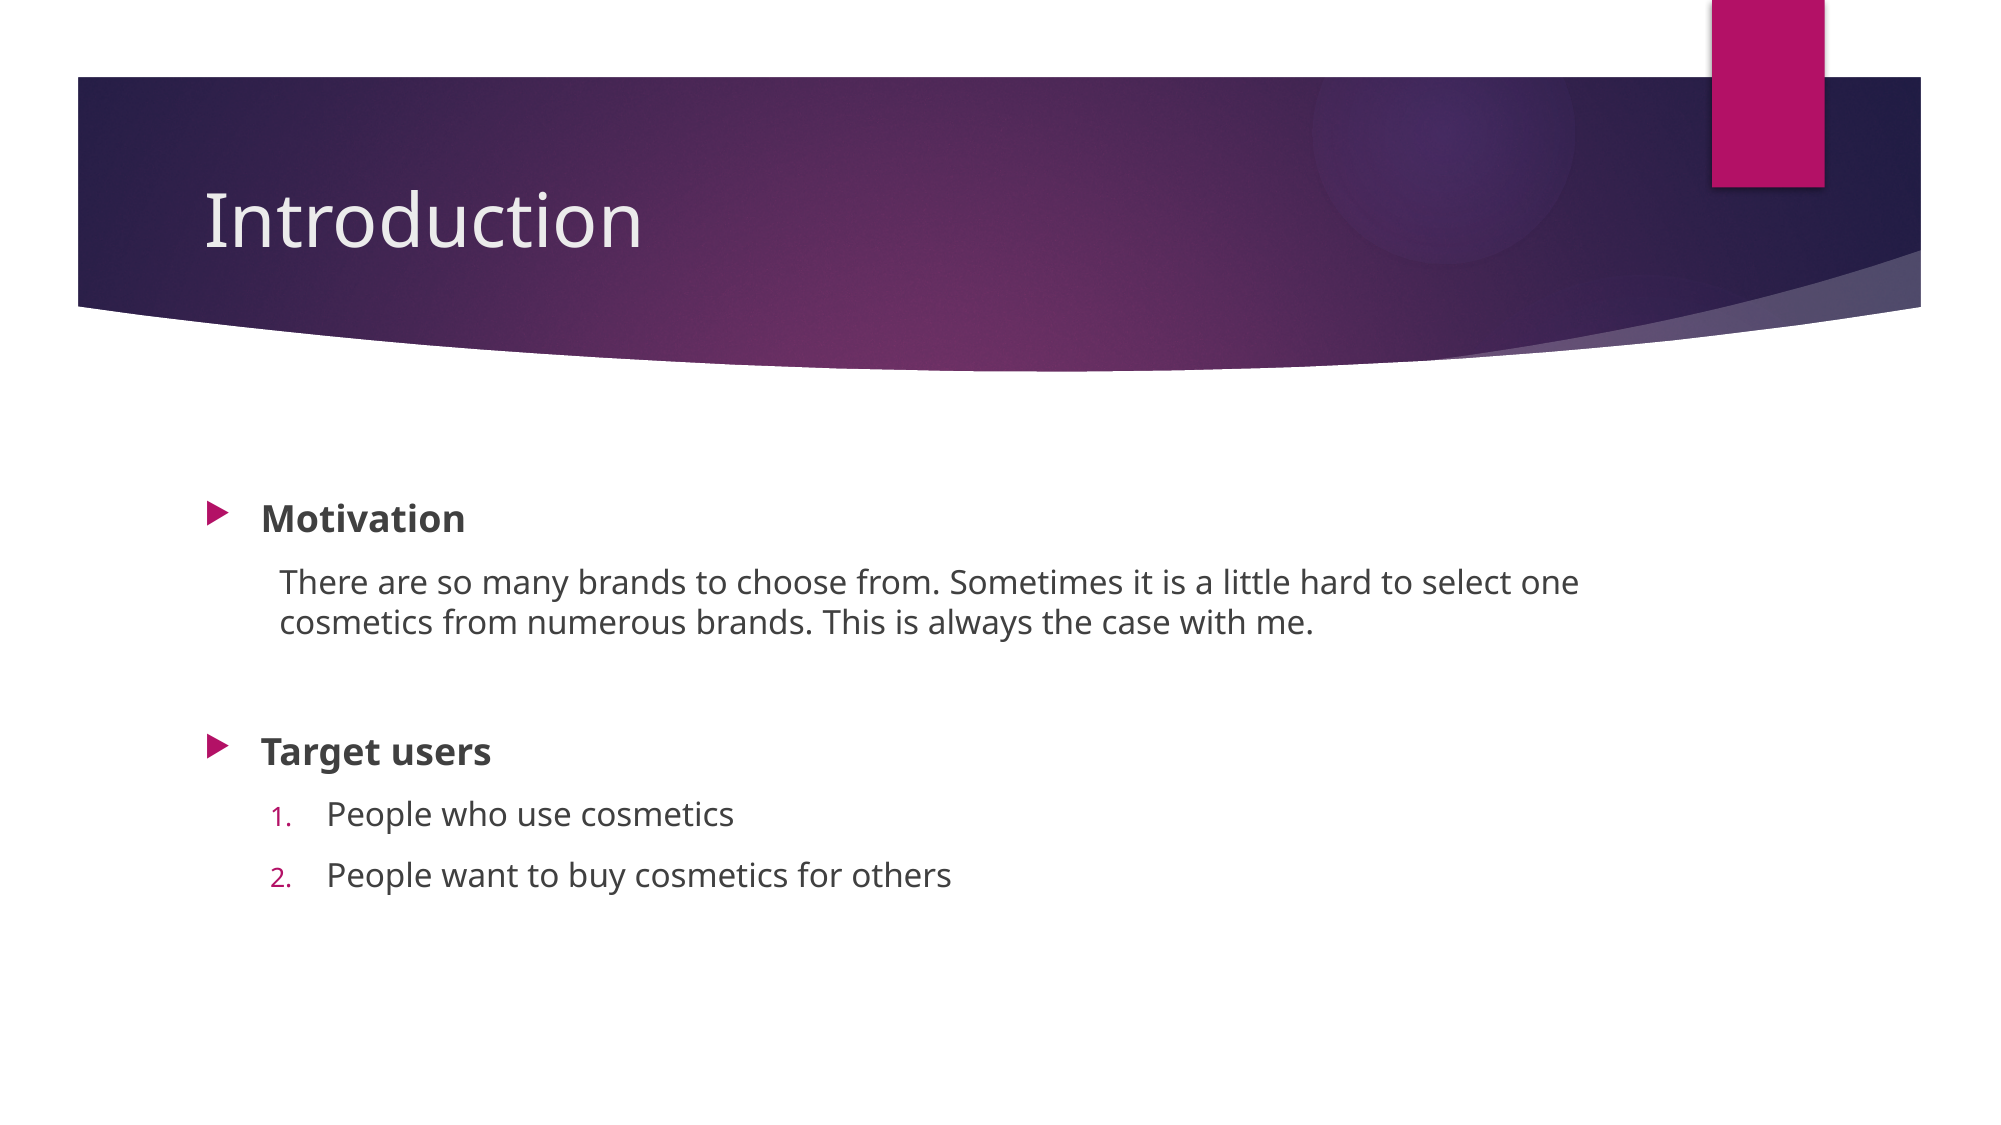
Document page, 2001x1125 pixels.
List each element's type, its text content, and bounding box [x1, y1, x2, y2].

title Introduction [189, 159, 1627, 276]
list Motivation There are so many brands to choose from. Sometimes it is a little hard to select one cosmetics from numerous brands. This is always the case with me. Target users People who use cosmetics People want to buy cosmetics for others [189, 427, 1750, 1082]
